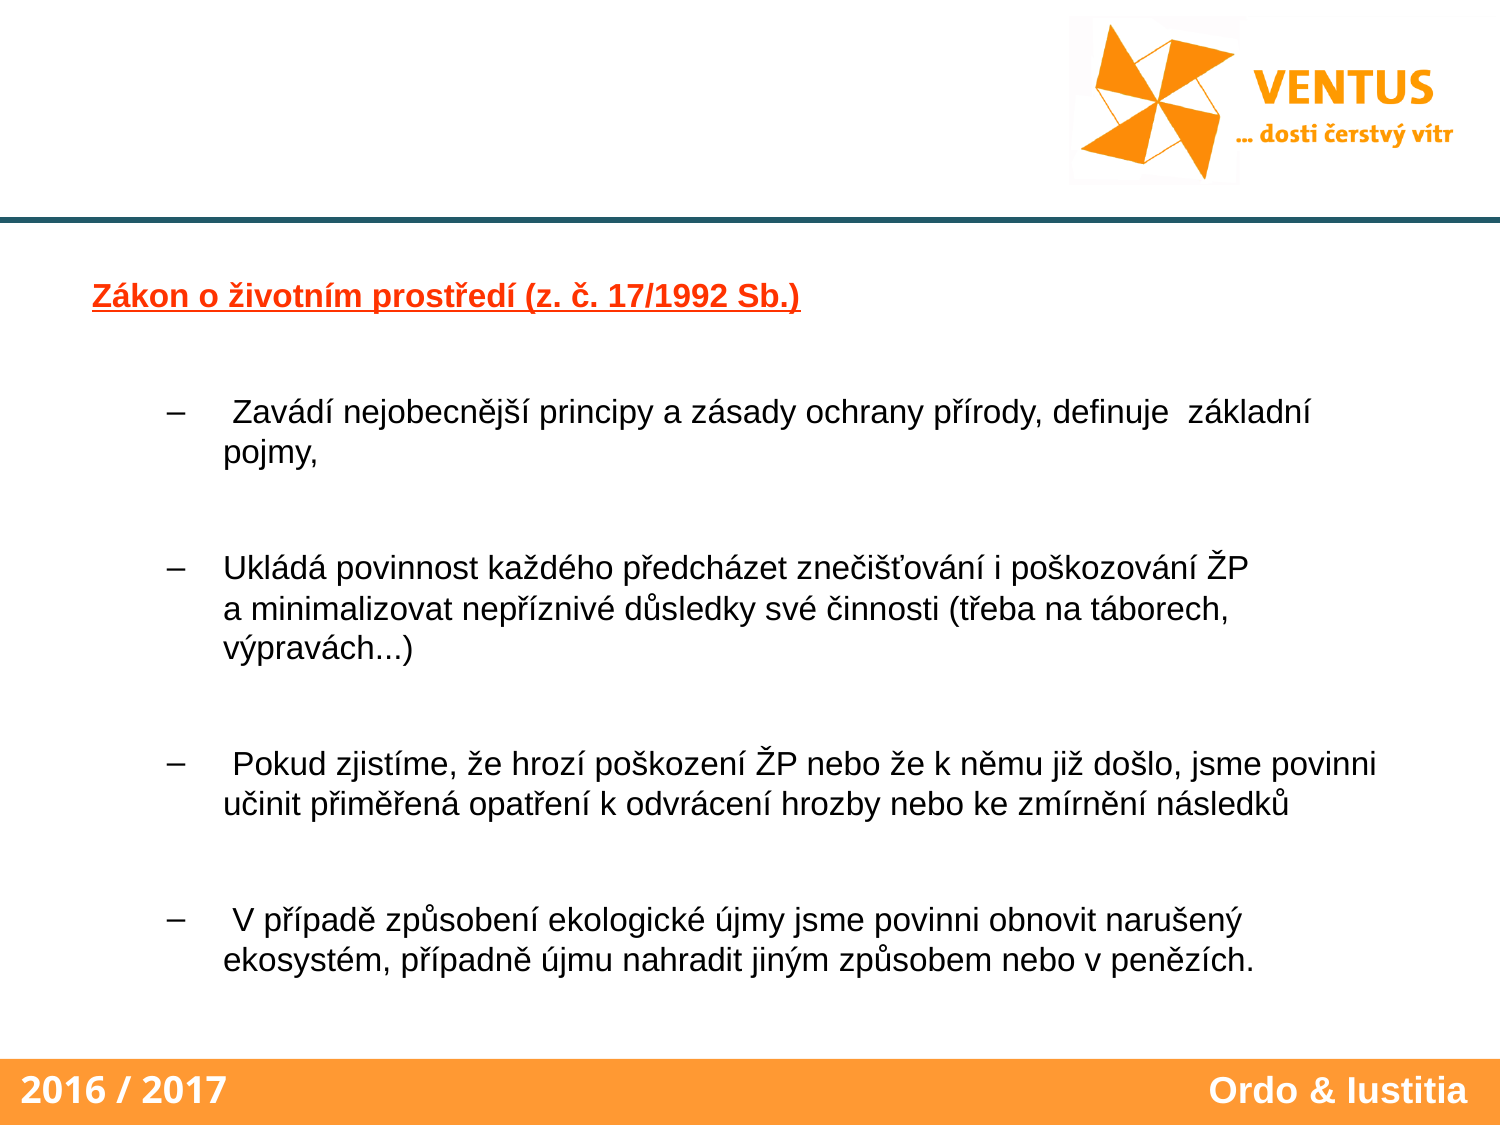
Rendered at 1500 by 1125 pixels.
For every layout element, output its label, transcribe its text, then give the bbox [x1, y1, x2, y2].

list Zákon o životním prostředí (z. č. 17/1992 Sb.) Zavádí nejobecnější principy a zásady ochrany přírody, definuje základní pojmy, Ukládá povinnost každého předcházet znečišťování i poškozování ŽP a minimalizovat nepříznivé důsledky své činnosti (třeba na táborech, výpravách...) Pokud zjistíme, že hrozí poškození ŽP nebo že k němu již došlo, jsme povinni učinit přiměřená opatření k odvrácení hrozby nebo ke zmírnění následků V případě způsobení ekologické újmy jsme povinni obnovit narušený ekosystém, případně újmu nahradit jiným způsobem nebo v penězích. [76, 267, 1427, 1010]
picture [1069, 16, 1496, 185]
text_box Ordo & Iustitia [1139, 1058, 1483, 1119]
